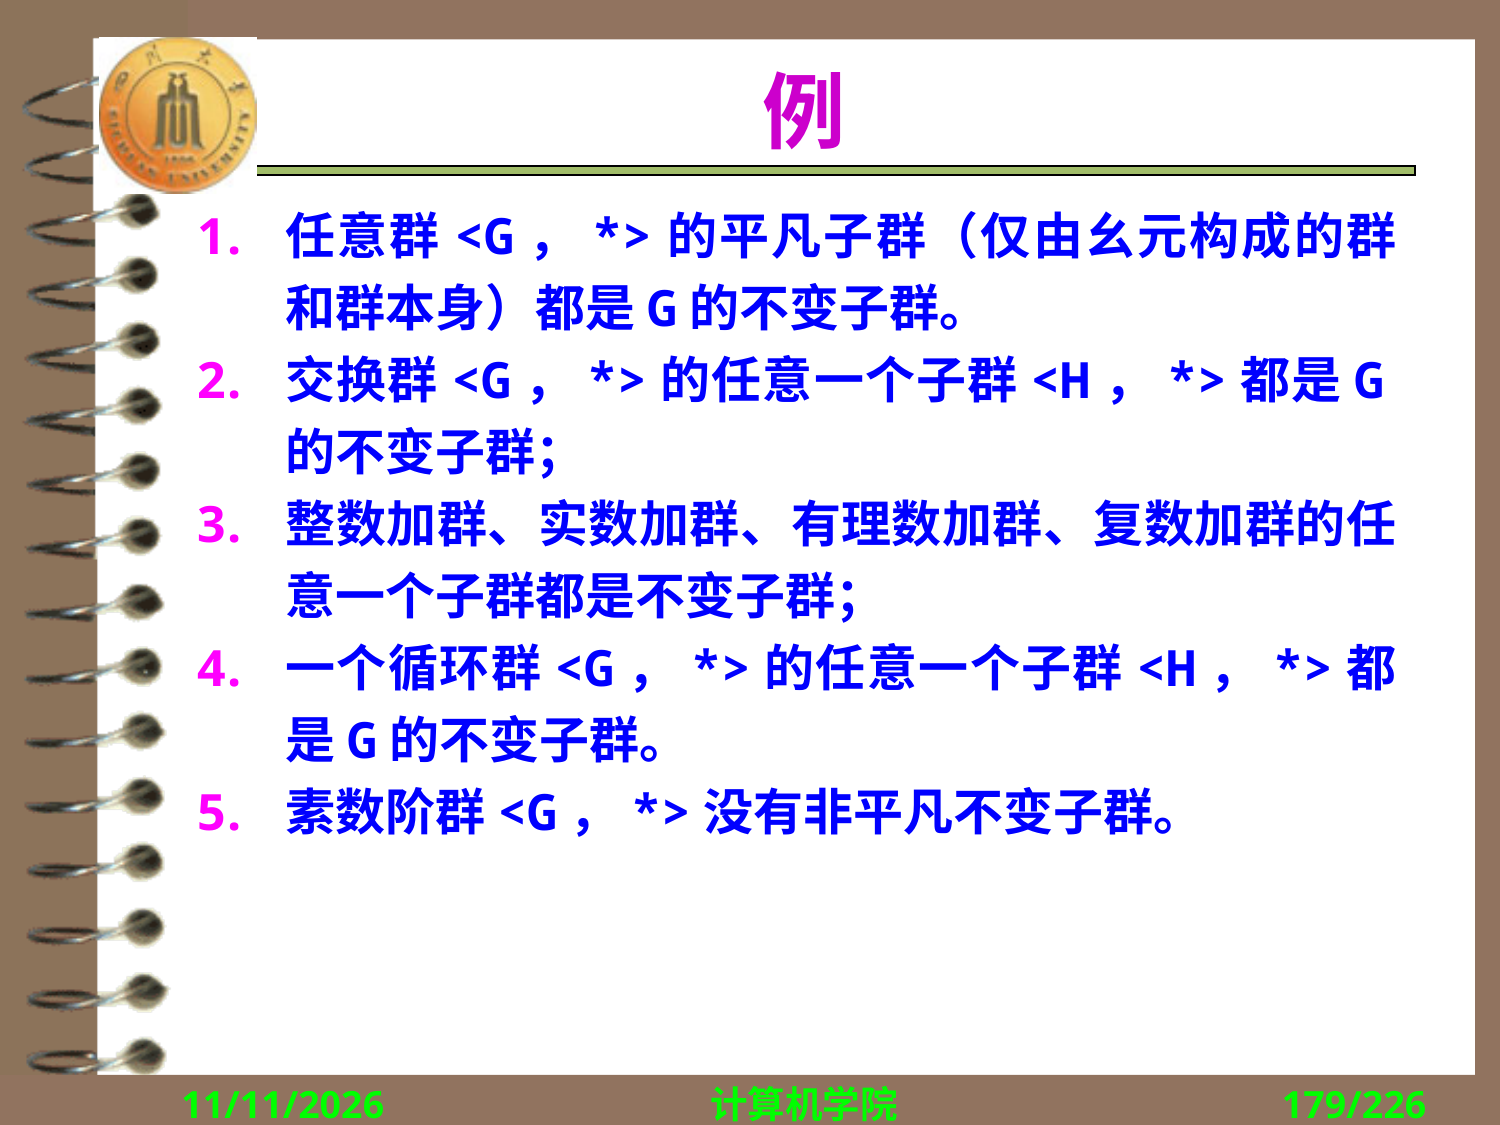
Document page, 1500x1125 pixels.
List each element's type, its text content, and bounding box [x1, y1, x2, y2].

slide_number 179/226 [1128, 1073, 1442, 1100]
footer 计算机学院 [479, 1073, 1128, 1100]
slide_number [166, 1073, 479, 1100]
picture [0, 0, 257, 1075]
title 例 [212, 50, 1415, 168]
text_box 任意群<G，*>的平凡子群（仅由幺元构成的群和群本身）都是G的不变子群。 交换群<G，*>的任意一个子群<H，*>都是G的不变子群； 整数加群、实数加群、有理数加群、复数加群的任意一个子群都是不变子群； 一个循环群<G，*>的任意一个子群<H，*>都是G的不变子群。 素数阶群<G，*>没有非平凡不变子群。 [183, 184, 1412, 848]
